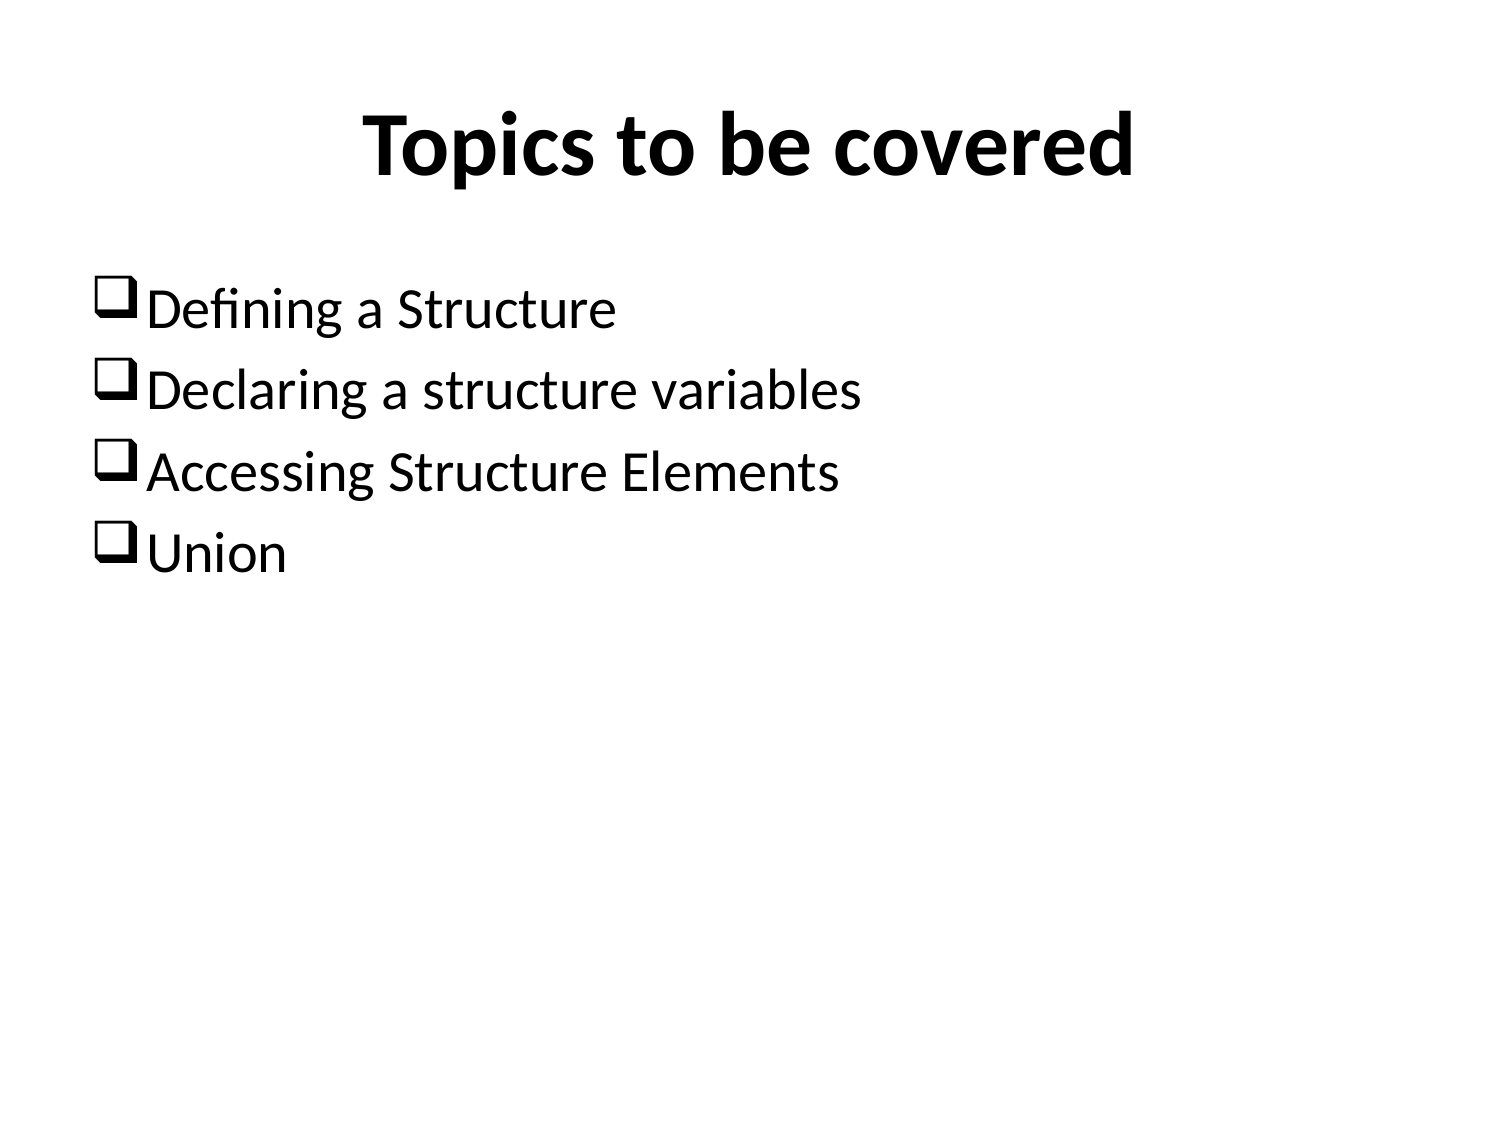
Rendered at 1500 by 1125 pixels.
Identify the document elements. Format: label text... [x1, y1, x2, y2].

title Topics to be covered [75, 45, 1425, 233]
list Defining a Structure Declaring a structure variables Accessing Structure Elements Union [75, 262, 1425, 1005]
